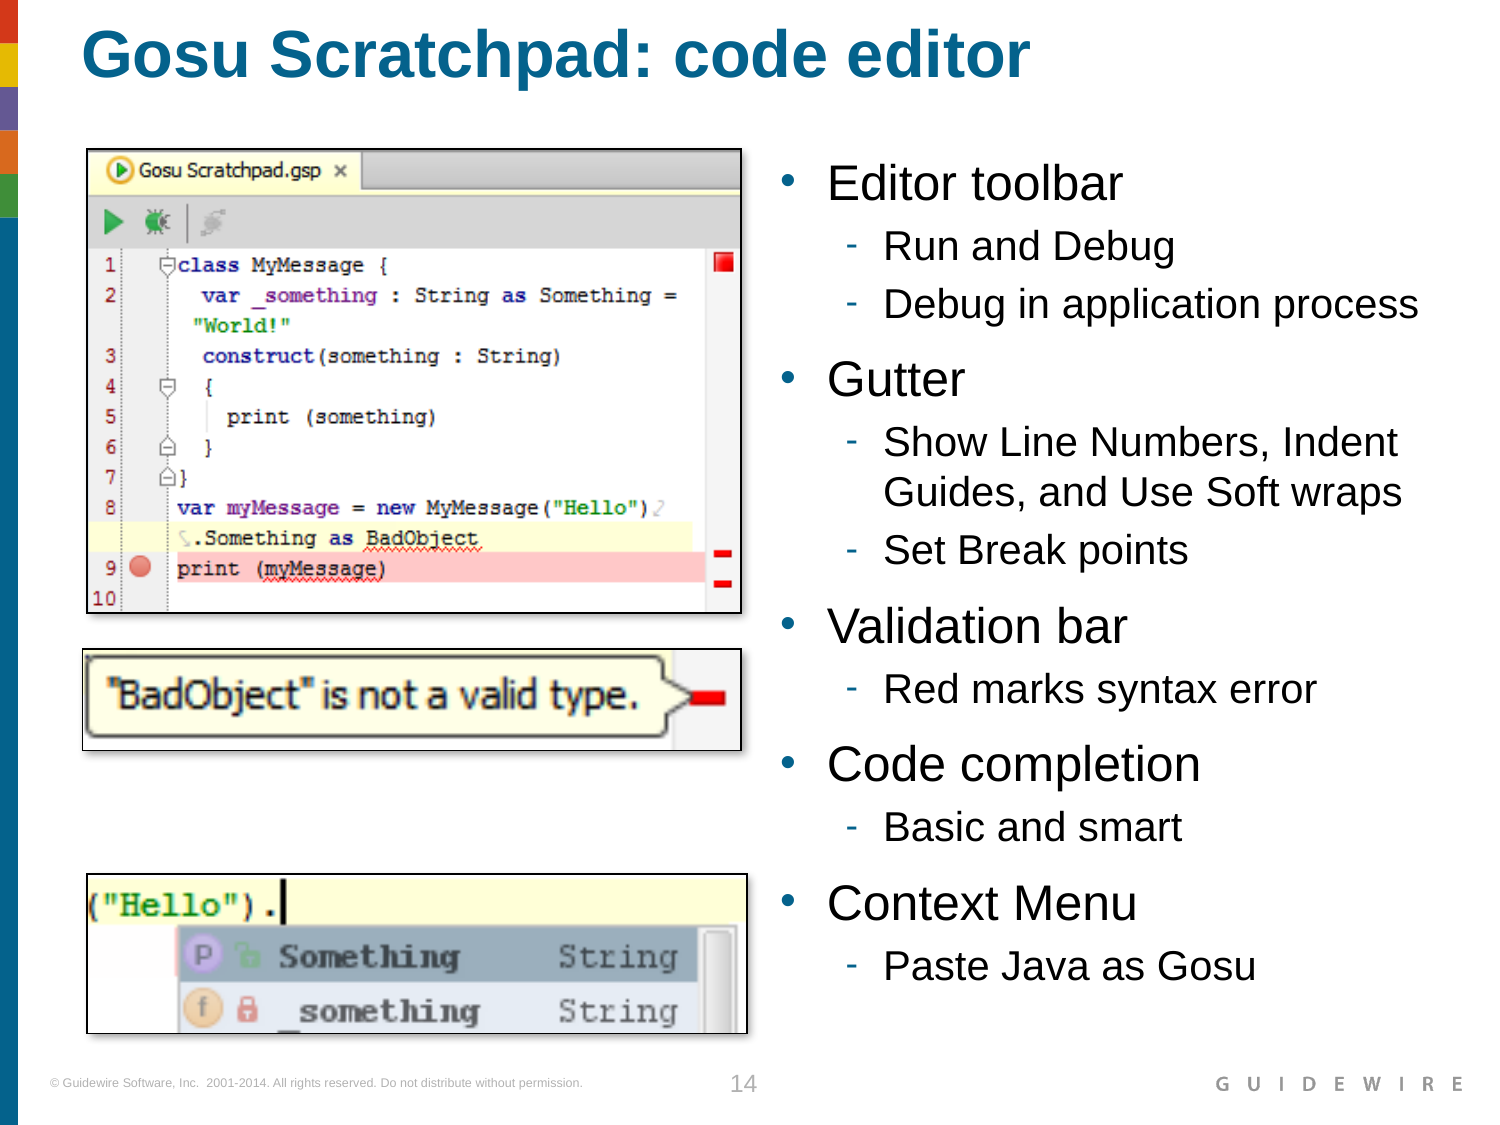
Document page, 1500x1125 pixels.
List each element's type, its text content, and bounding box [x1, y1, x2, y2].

picture [1215, 1073, 1480, 1096]
picture [86, 874, 747, 1034]
title Gosu Scratchpad: code editor [81, 19, 1446, 142]
picture [82, 649, 741, 751]
list Editor toolbar Run and Debug Debug in application process Gutter Show Line Numbers, Indent Guides, and Use Soft wraps Set Break points Validation bar Red marks syntax error Code completion Basic and smart Context Menu Paste Java as Gosu [779, 149, 1450, 1049]
picture [87, 149, 741, 613]
